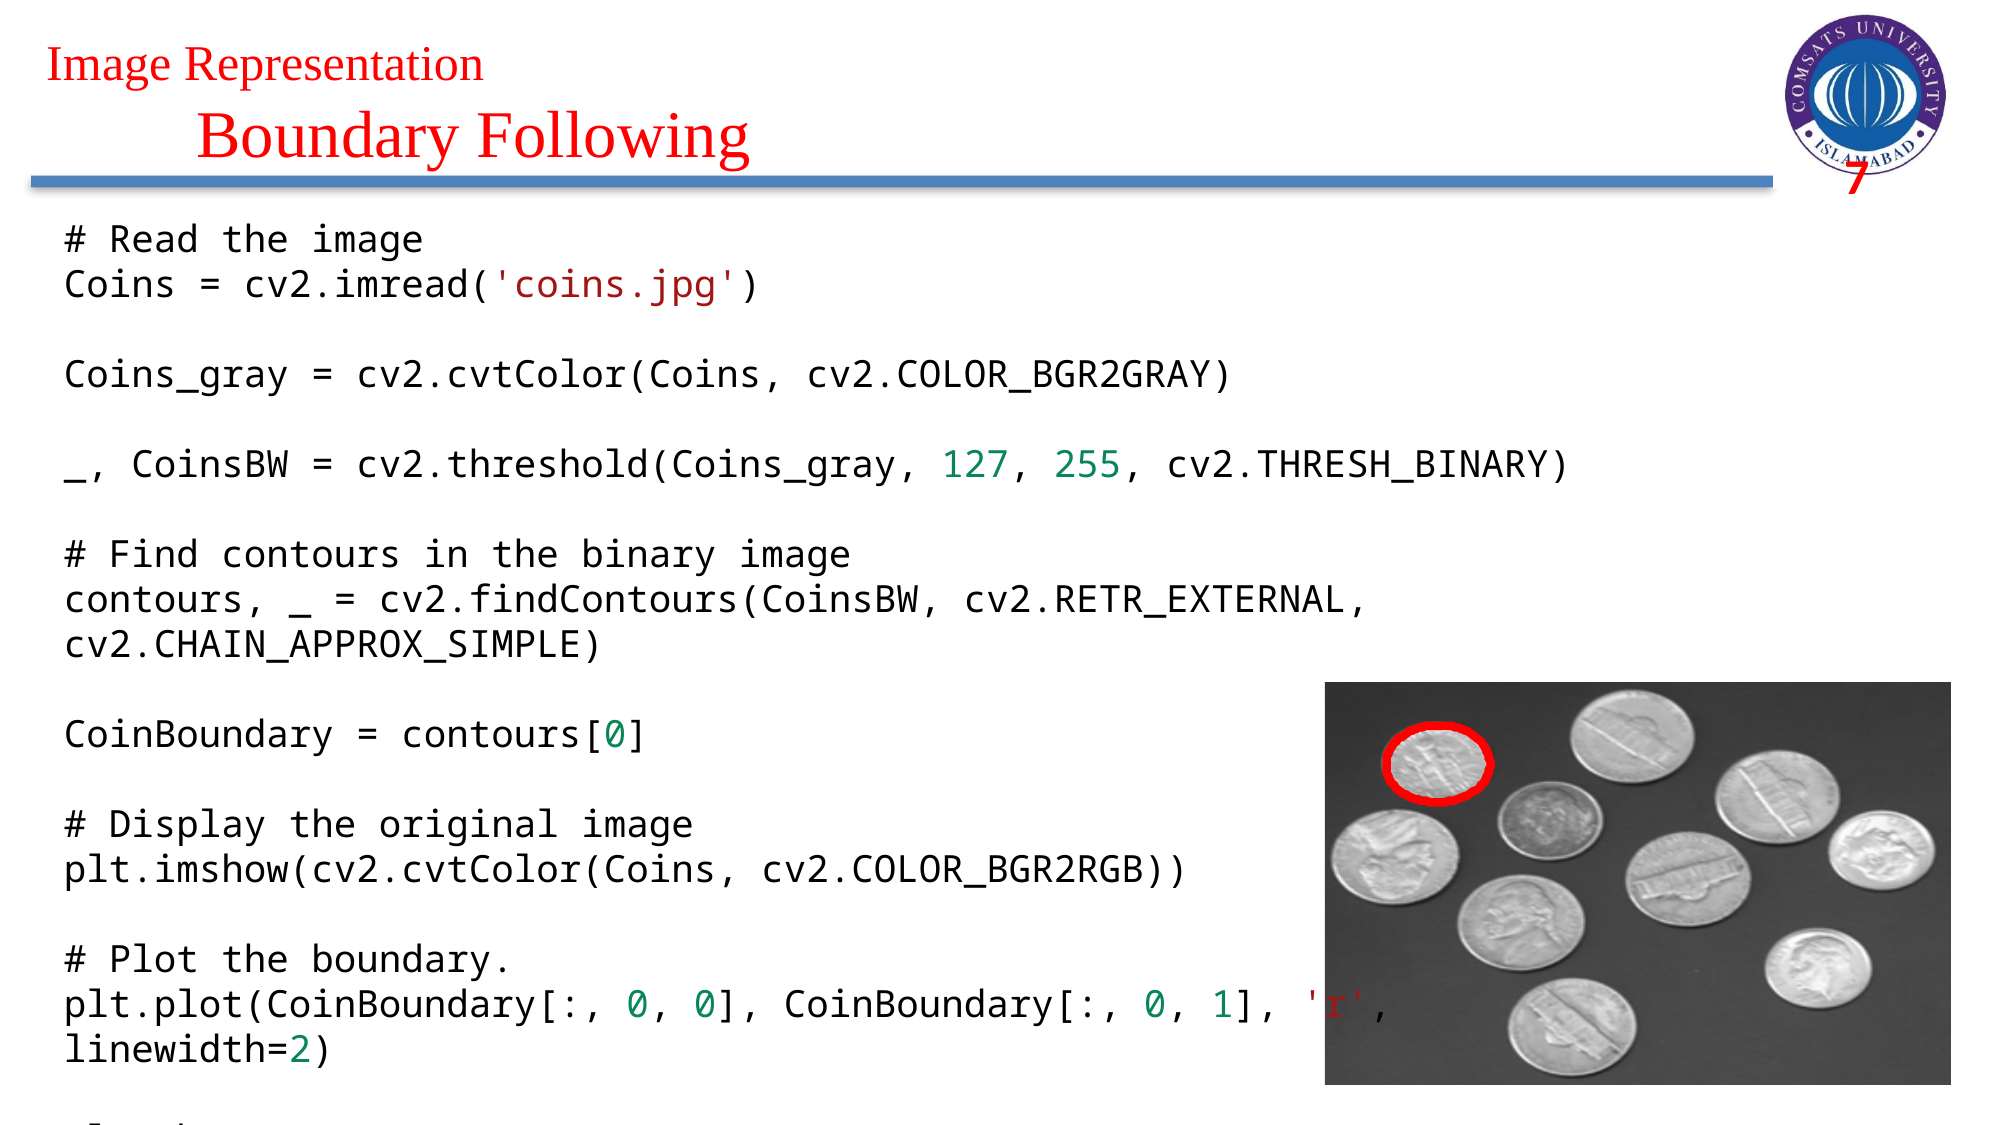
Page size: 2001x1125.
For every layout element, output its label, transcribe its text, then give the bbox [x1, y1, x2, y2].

picture [1773, 1, 1957, 188]
text_box Image Representation Boundary Following [31, 23, 1563, 164]
picture [1324, 680, 1952, 1085]
text_box # Read the image Coins = cv2.imread('coins.jpg') Coins_gray = cv2.cvtColor(Coins, cv2.COLOR_BGR2GRAY) _, CoinsBW = cv2.threshold(Coins_gray, 127, 255, cv2.THRESH_BINARY) # Find contours in the binary image contours, _ = cv2.findContours(CoinsBW, cv2.RETR_EXTERNAL, cv2.CHAIN_APPROX_SIMPLE) CoinBoundary = contours[0] # Display the original image plt.imshow(cv2.cvtColor(Coins, cv2.COLOR_BGR2RGB)) # Plot the boundary. plt.plot(CoinBoundary[:, 0, 0], CoinBoundary[:, 0, 1], 'r', linewidth=2) plt.show() [49, 208, 1839, 1125]
